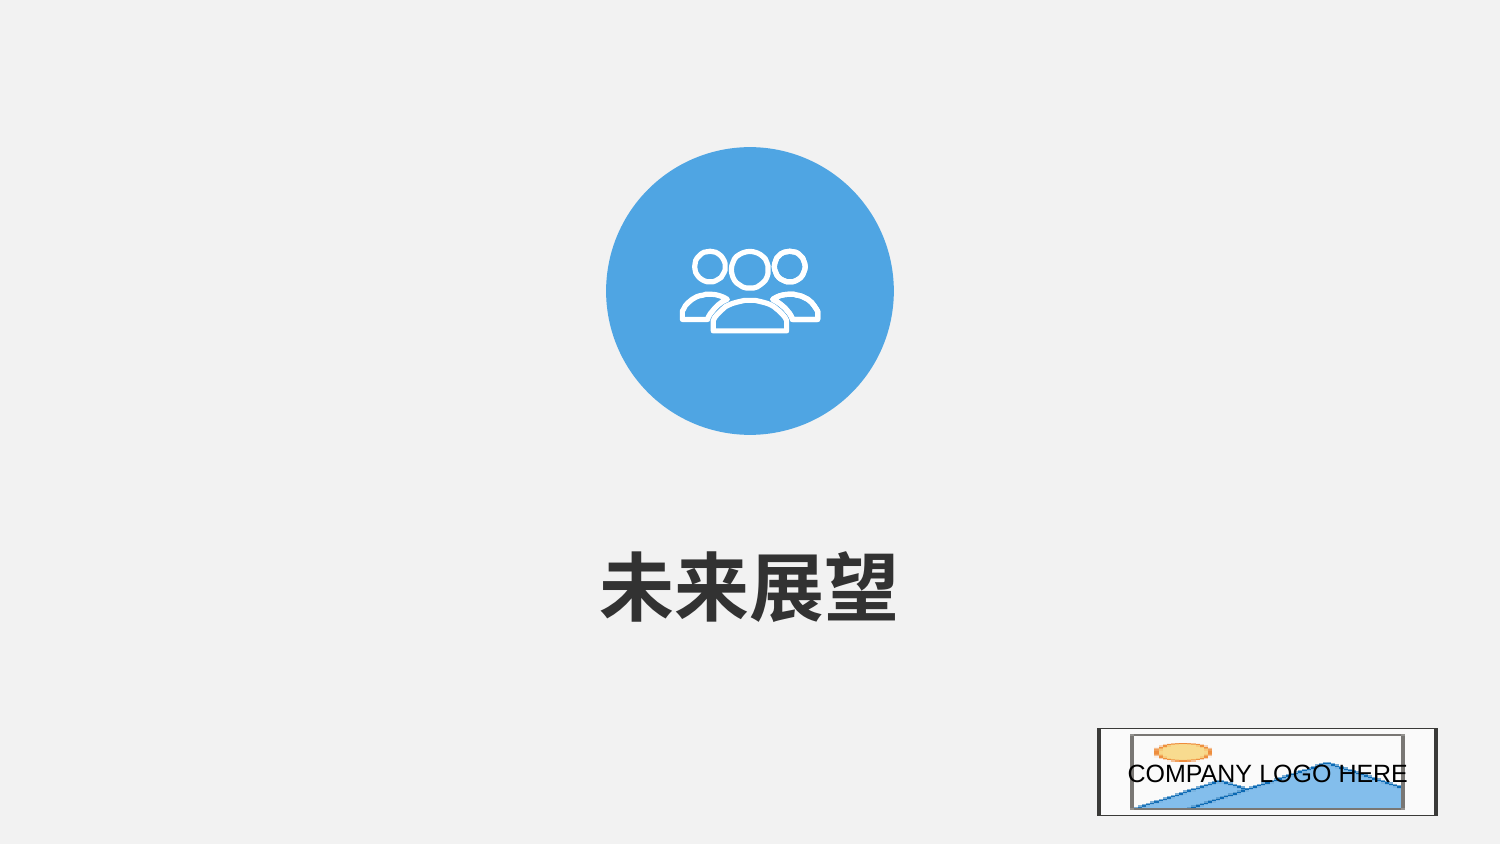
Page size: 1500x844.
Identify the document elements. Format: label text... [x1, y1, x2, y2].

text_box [682, 251, 818, 331]
text_box [605, 146, 895, 436]
text_box 未来展望 [585, 533, 915, 638]
picture [1085, 724, 1451, 821]
